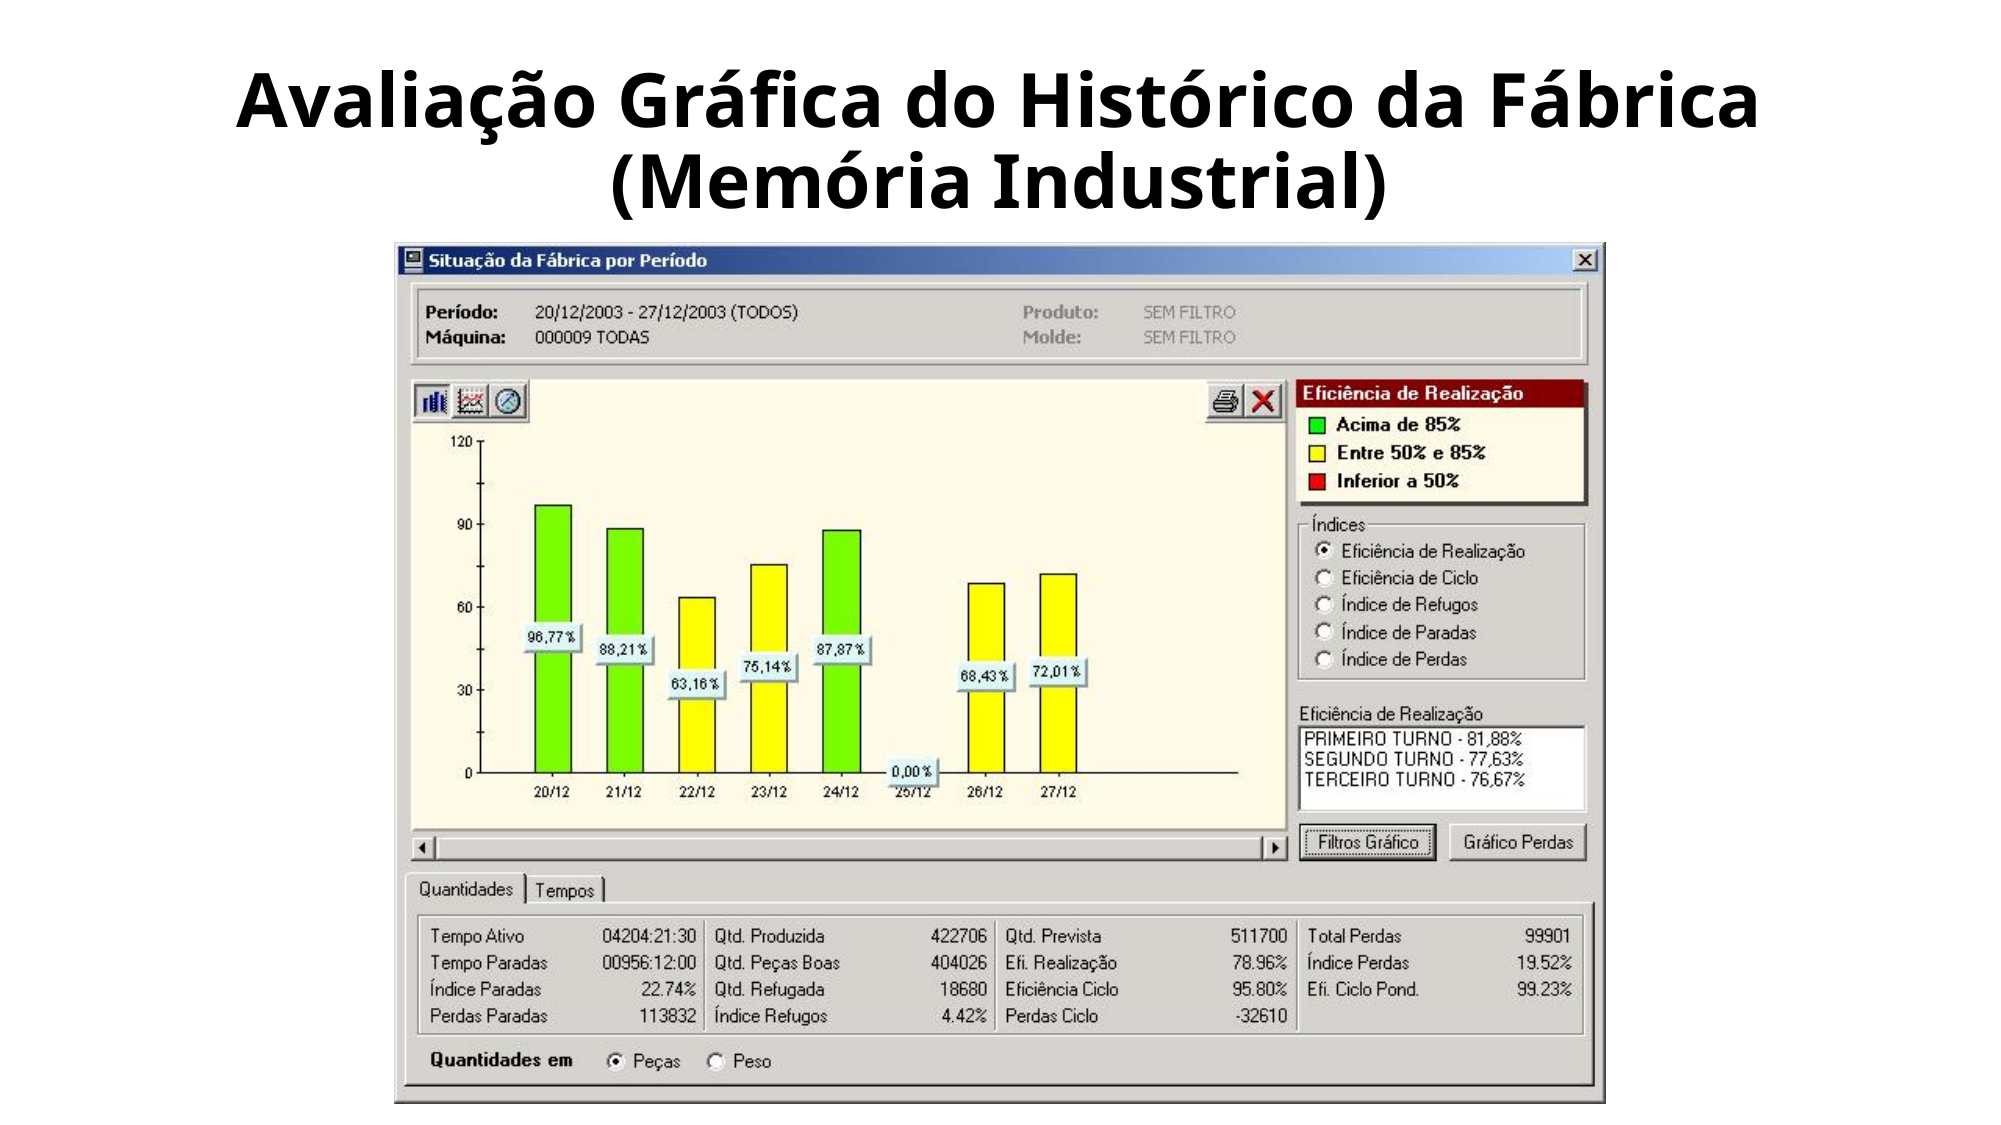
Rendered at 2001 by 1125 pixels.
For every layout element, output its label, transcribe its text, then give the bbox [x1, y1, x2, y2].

picture [394, 242, 1606, 1104]
text_box Avaliação Gráfica do Histórico da Fábrica (Memória Industrial) [150, 55, 1850, 233]
